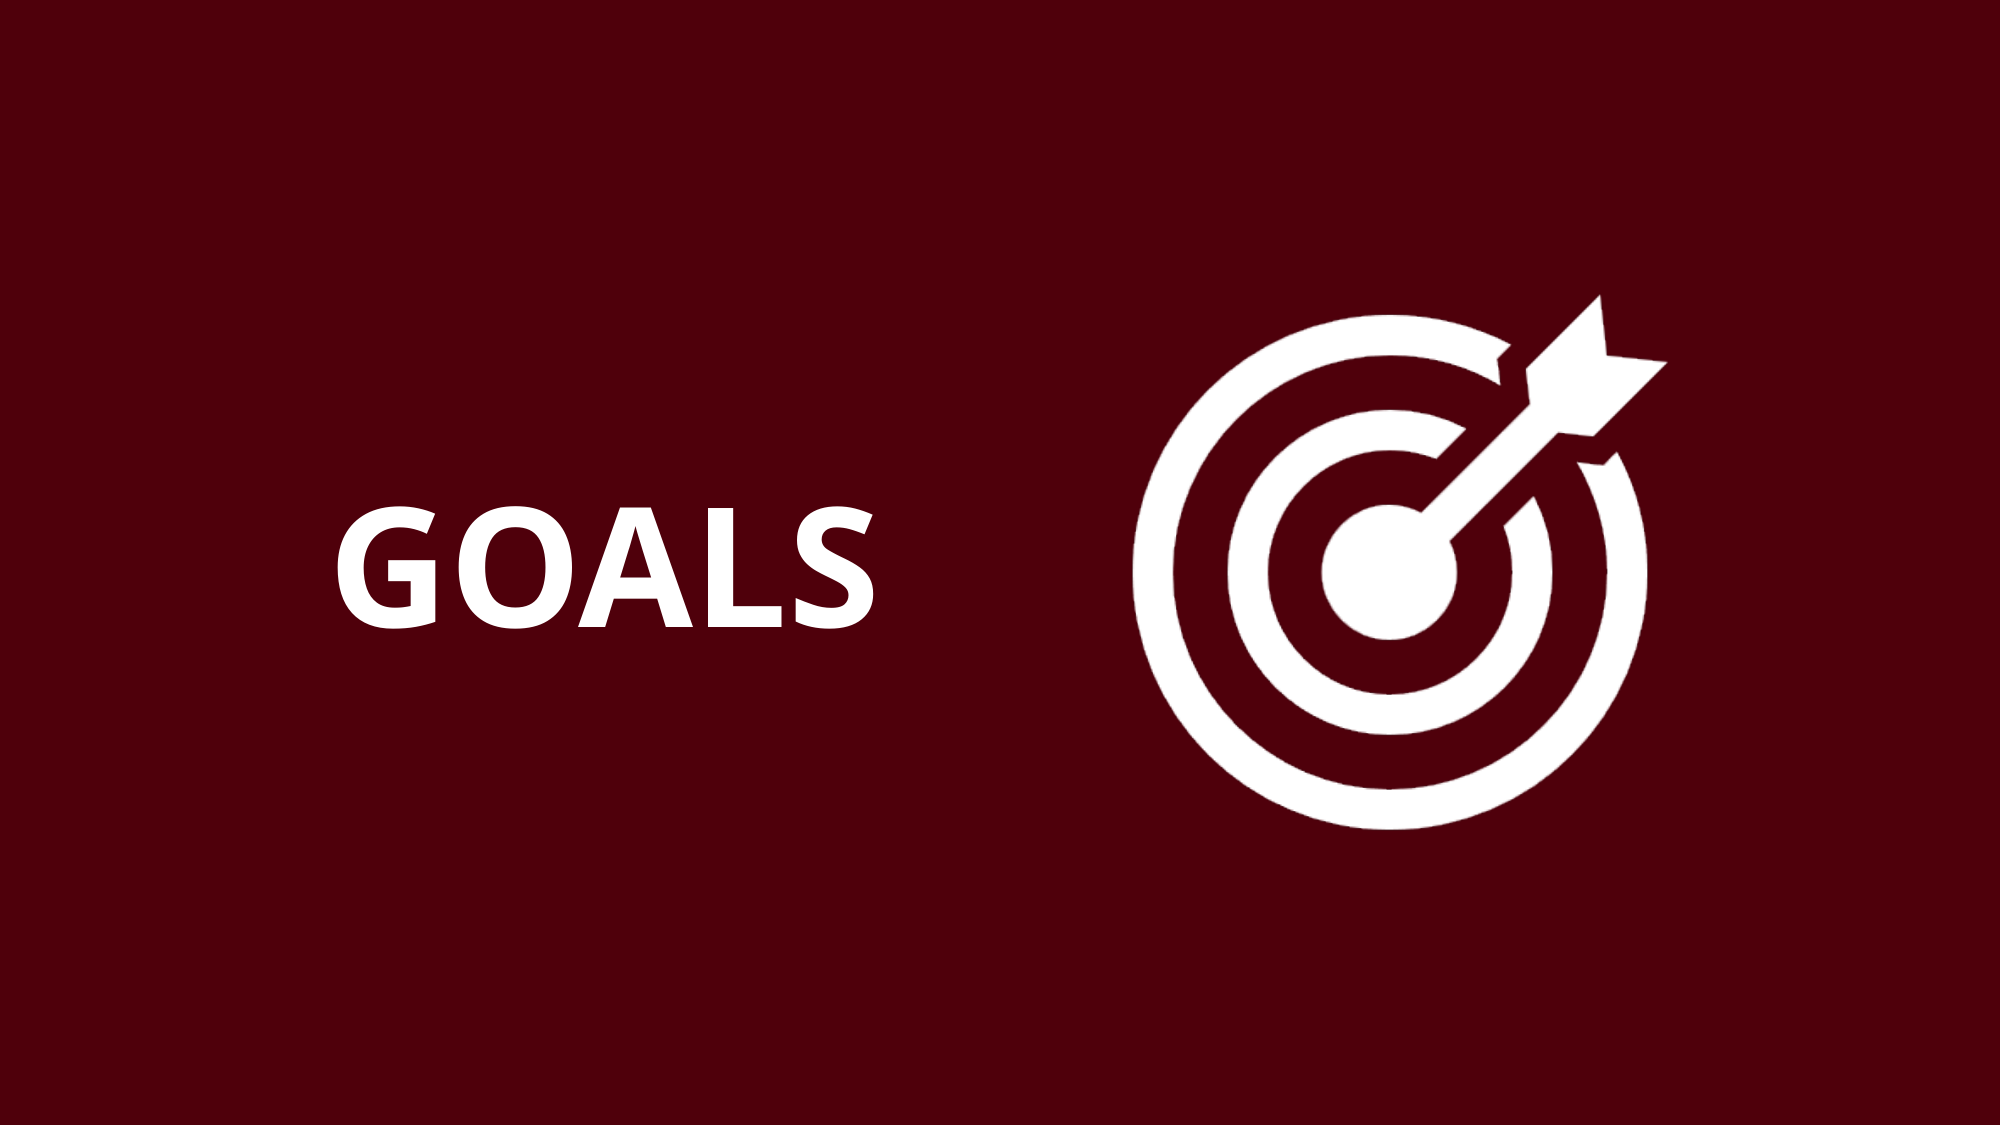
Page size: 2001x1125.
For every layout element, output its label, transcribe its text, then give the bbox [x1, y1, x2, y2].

text_box GOALS [314, 453, 896, 669]
picture [1075, 237, 1726, 888]
